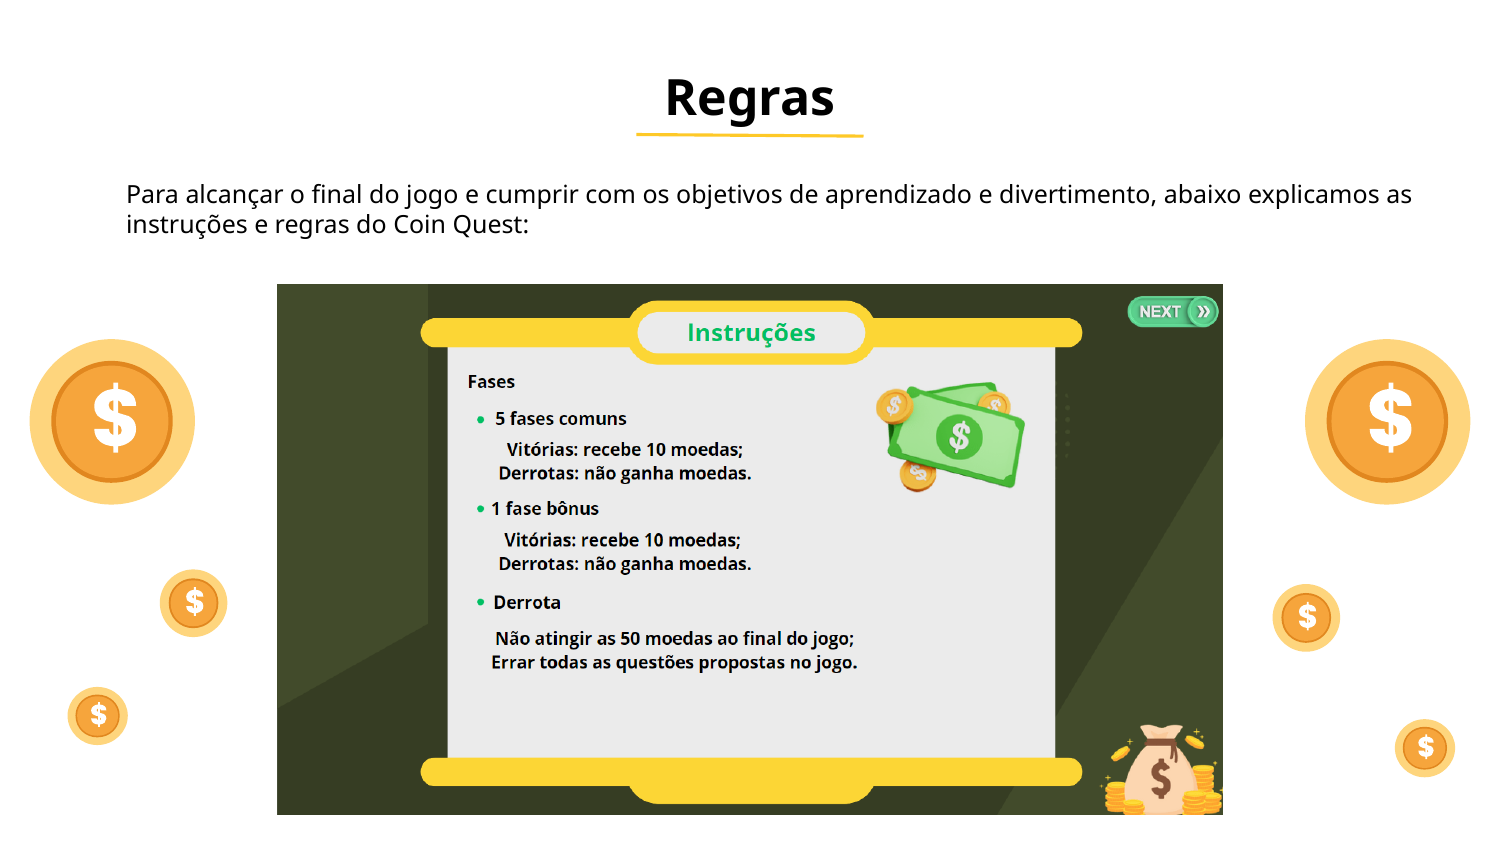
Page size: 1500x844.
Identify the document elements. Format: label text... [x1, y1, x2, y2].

text_box Para alcançar o final do jogo e cumprir com os objetivos de aprendizado e divertimento, abaixo explicamos as instruções e regras do Coin Quest: [110, 163, 1451, 275]
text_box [159, 569, 228, 638]
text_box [67, 686, 129, 746]
title Regras [29, 50, 1471, 145]
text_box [29, 338, 196, 505]
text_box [1272, 583, 1341, 652]
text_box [1394, 718, 1456, 778]
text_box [1304, 338, 1471, 505]
picture [277, 284, 1223, 815]
